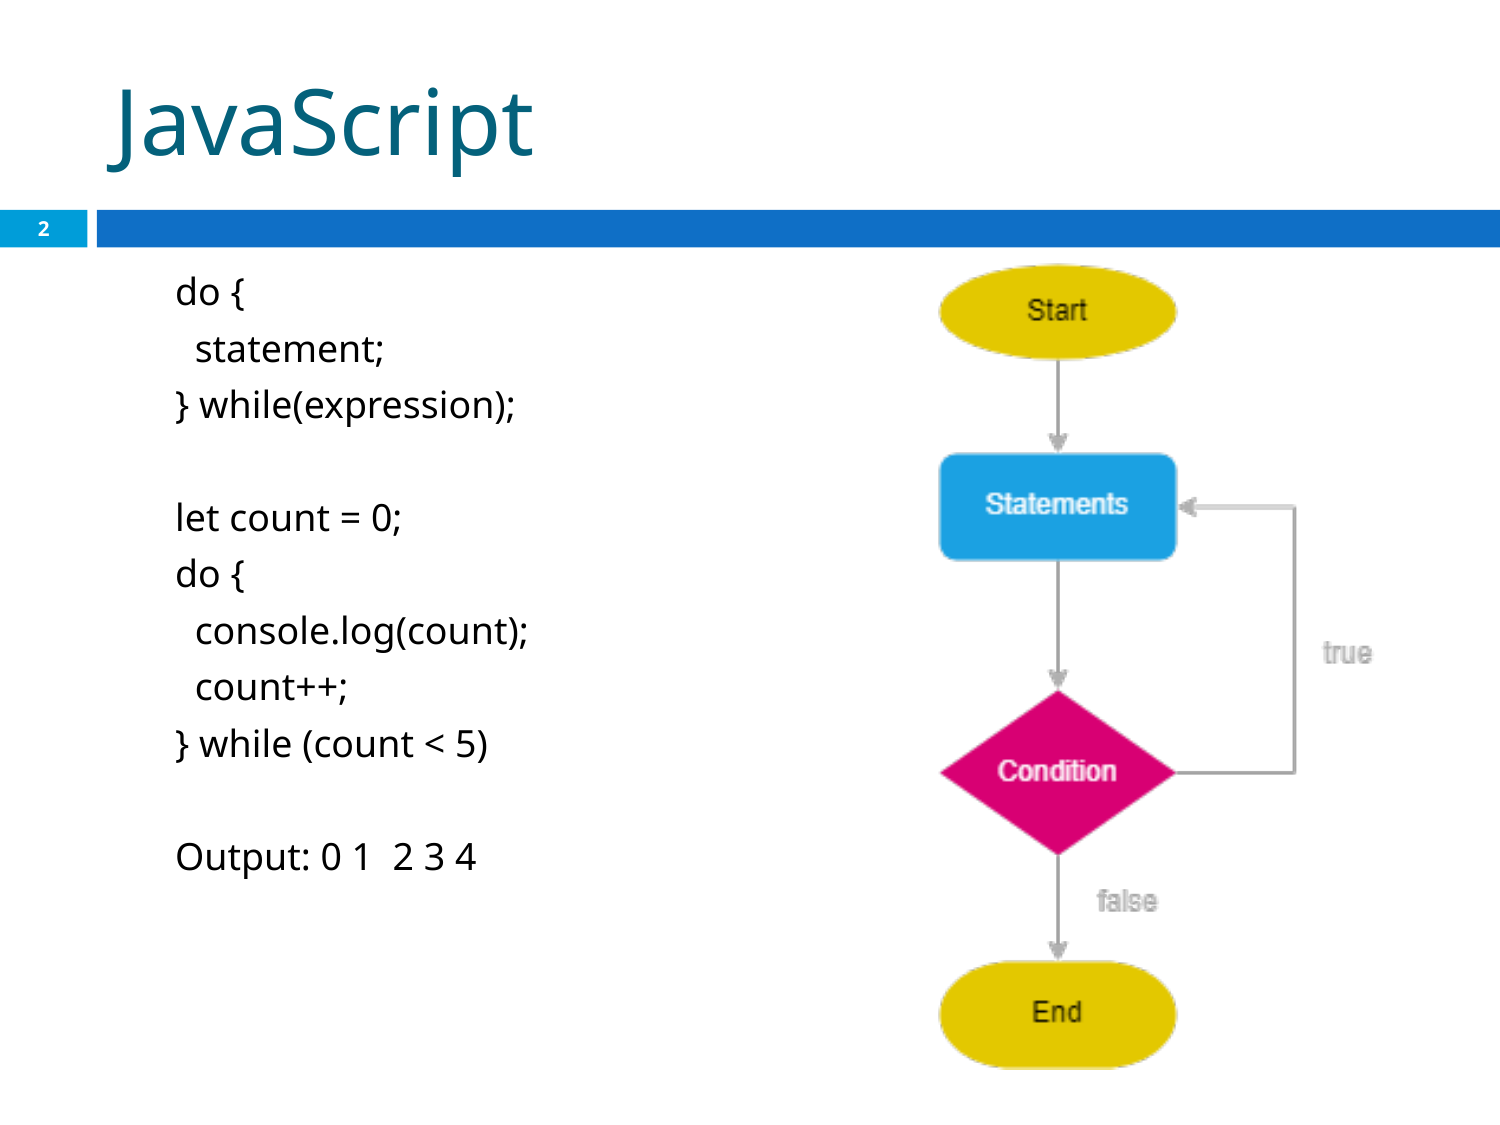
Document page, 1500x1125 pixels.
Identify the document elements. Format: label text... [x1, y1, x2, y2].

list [937, 262, 1399, 1071]
title JavaScript [99, 37, 1438, 200]
list do { statement; } while(expression); let count = 0; do { console.log(count); count++; } while (count < 5) Output: 0 1 2 3 4 [99, 260, 738, 1011]
slide_number 2 [0, 208, 88, 249]
